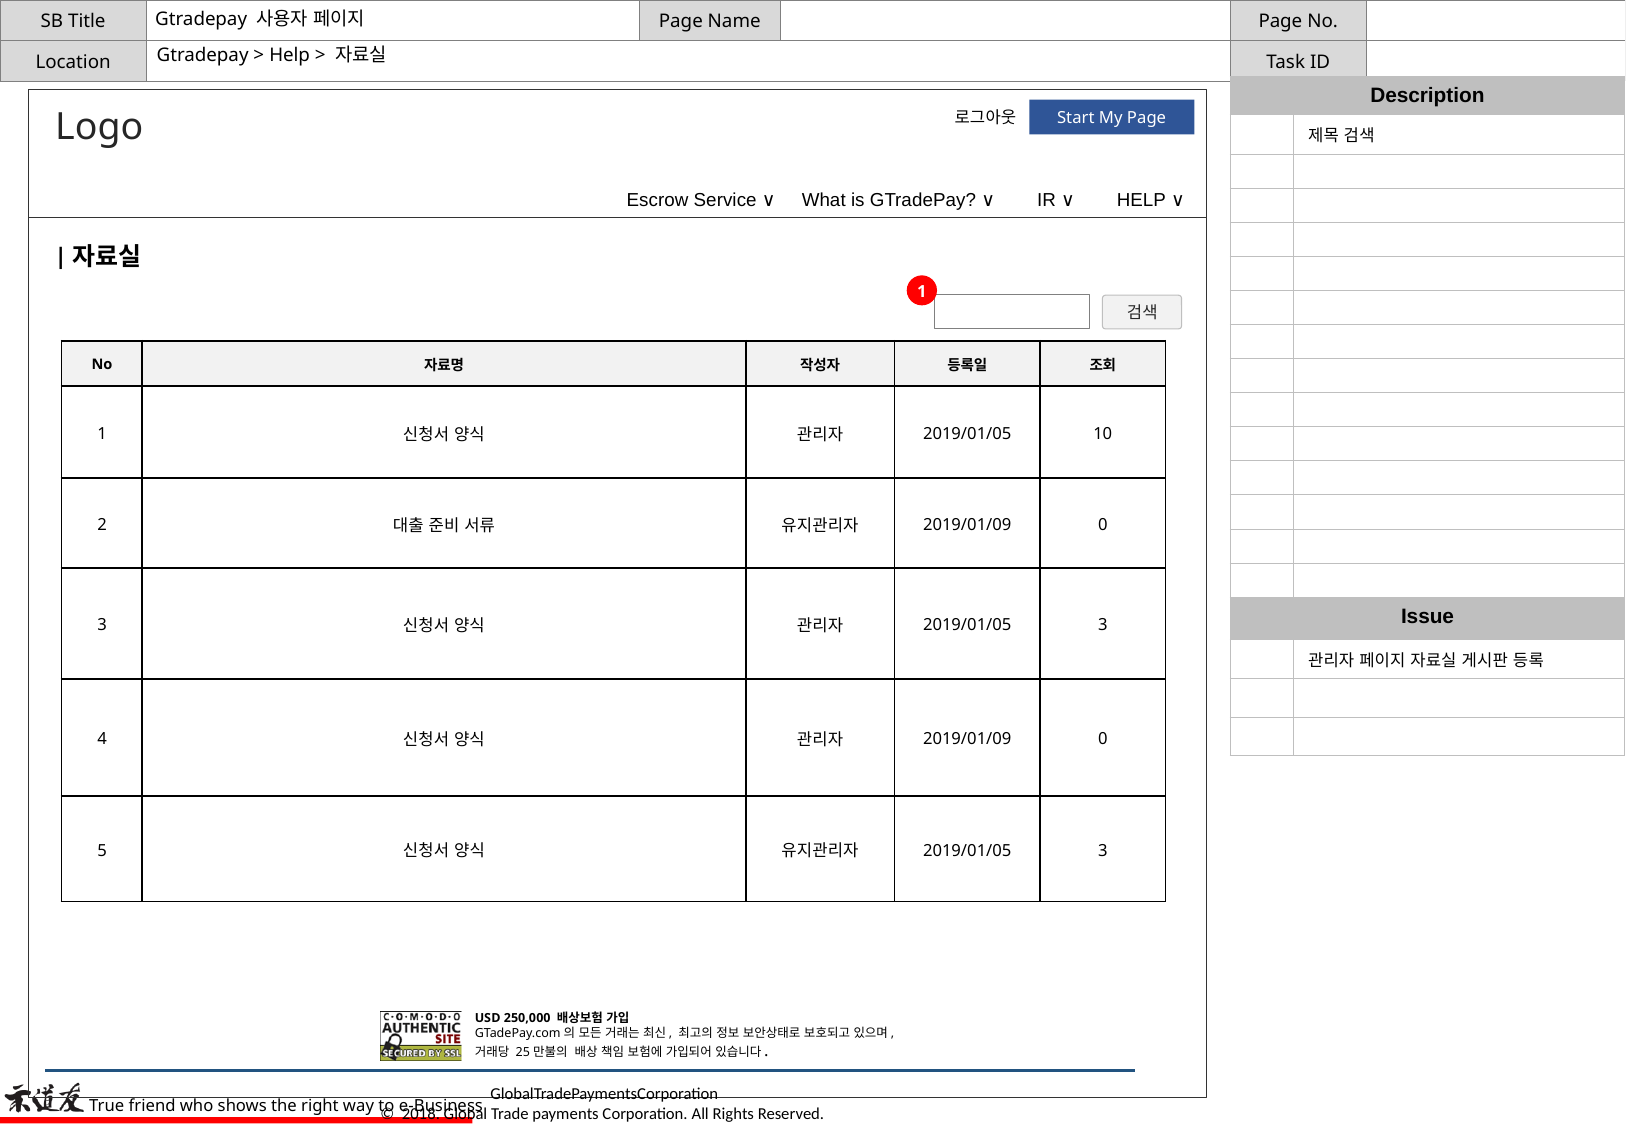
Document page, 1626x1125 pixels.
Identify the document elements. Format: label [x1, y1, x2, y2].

table_cell [1231, 495, 1293, 529]
table_cell [895, 479, 1039, 567]
table_cell [143, 797, 745, 901]
table_cell [1294, 325, 1624, 358]
table_cell [1231, 189, 1293, 222]
table_cell [1294, 257, 1624, 290]
table_cell [1294, 461, 1624, 494]
table_cell [62, 680, 141, 795]
table_header [1041, 342, 1165, 385]
table_cell [1231, 155, 1293, 188]
table_cell [1041, 387, 1165, 477]
table_cell [1231, 530, 1293, 563]
table_cell [1294, 393, 1624, 426]
table_cell [62, 797, 141, 901]
table_cell [143, 387, 745, 477]
table_cell [1231, 564, 1293, 597]
picture [0, 1082, 43, 1114]
table_cell [747, 479, 894, 567]
table_cell [895, 797, 1039, 901]
table_cell [143, 680, 745, 795]
table_cell [1231, 461, 1293, 494]
table_cell [1041, 680, 1165, 795]
table_cell [1294, 223, 1624, 256]
table_cell [1231, 325, 1293, 358]
table_cell [1294, 115, 1624, 154]
table_cell [62, 387, 141, 477]
table_cell [1231, 291, 1293, 324]
table_cell [1294, 495, 1624, 529]
table_cell [1294, 189, 1624, 222]
table_cell [1231, 223, 1293, 256]
table_header [747, 342, 894, 385]
table_cell [1231, 393, 1293, 426]
table_cell [1294, 359, 1624, 392]
table_cell [1231, 598, 1624, 639]
table_cell [62, 569, 141, 678]
table_cell [1294, 427, 1624, 460]
table_cell [1231, 115, 1293, 154]
table_cell [1231, 359, 1293, 392]
table_header [143, 342, 745, 385]
table_cell [62, 479, 141, 567]
table_header [1231, 77, 1624, 114]
table_cell [747, 569, 894, 678]
table_cell [1294, 564, 1624, 597]
table_cell [747, 680, 894, 795]
text_box [150, 37, 713, 73]
title [149, 2, 637, 38]
table_cell [1041, 479, 1165, 567]
table_cell [1231, 718, 1293, 755]
table_cell [1294, 291, 1624, 324]
picture [377, 1009, 462, 1061]
table_header [895, 342, 1039, 385]
table_cell [1231, 427, 1293, 460]
table_cell [1231, 257, 1293, 290]
table_cell [143, 569, 745, 678]
text_box [28, 88, 1208, 1125]
table_cell [1041, 569, 1165, 678]
table_cell [895, 387, 1039, 477]
table_cell [1294, 718, 1624, 755]
table_cell [895, 680, 1039, 795]
table_cell [1294, 640, 1624, 678]
table_cell [1041, 797, 1165, 901]
table_header [62, 342, 141, 385]
table_cell [1294, 679, 1624, 717]
table_cell [1294, 155, 1624, 188]
table_cell [747, 797, 894, 901]
table_cell [1294, 530, 1624, 563]
table_cell [895, 569, 1039, 678]
table_cell [1231, 679, 1293, 717]
table_cell [143, 479, 745, 567]
table_cell [747, 387, 894, 477]
table_cell [1231, 640, 1293, 678]
